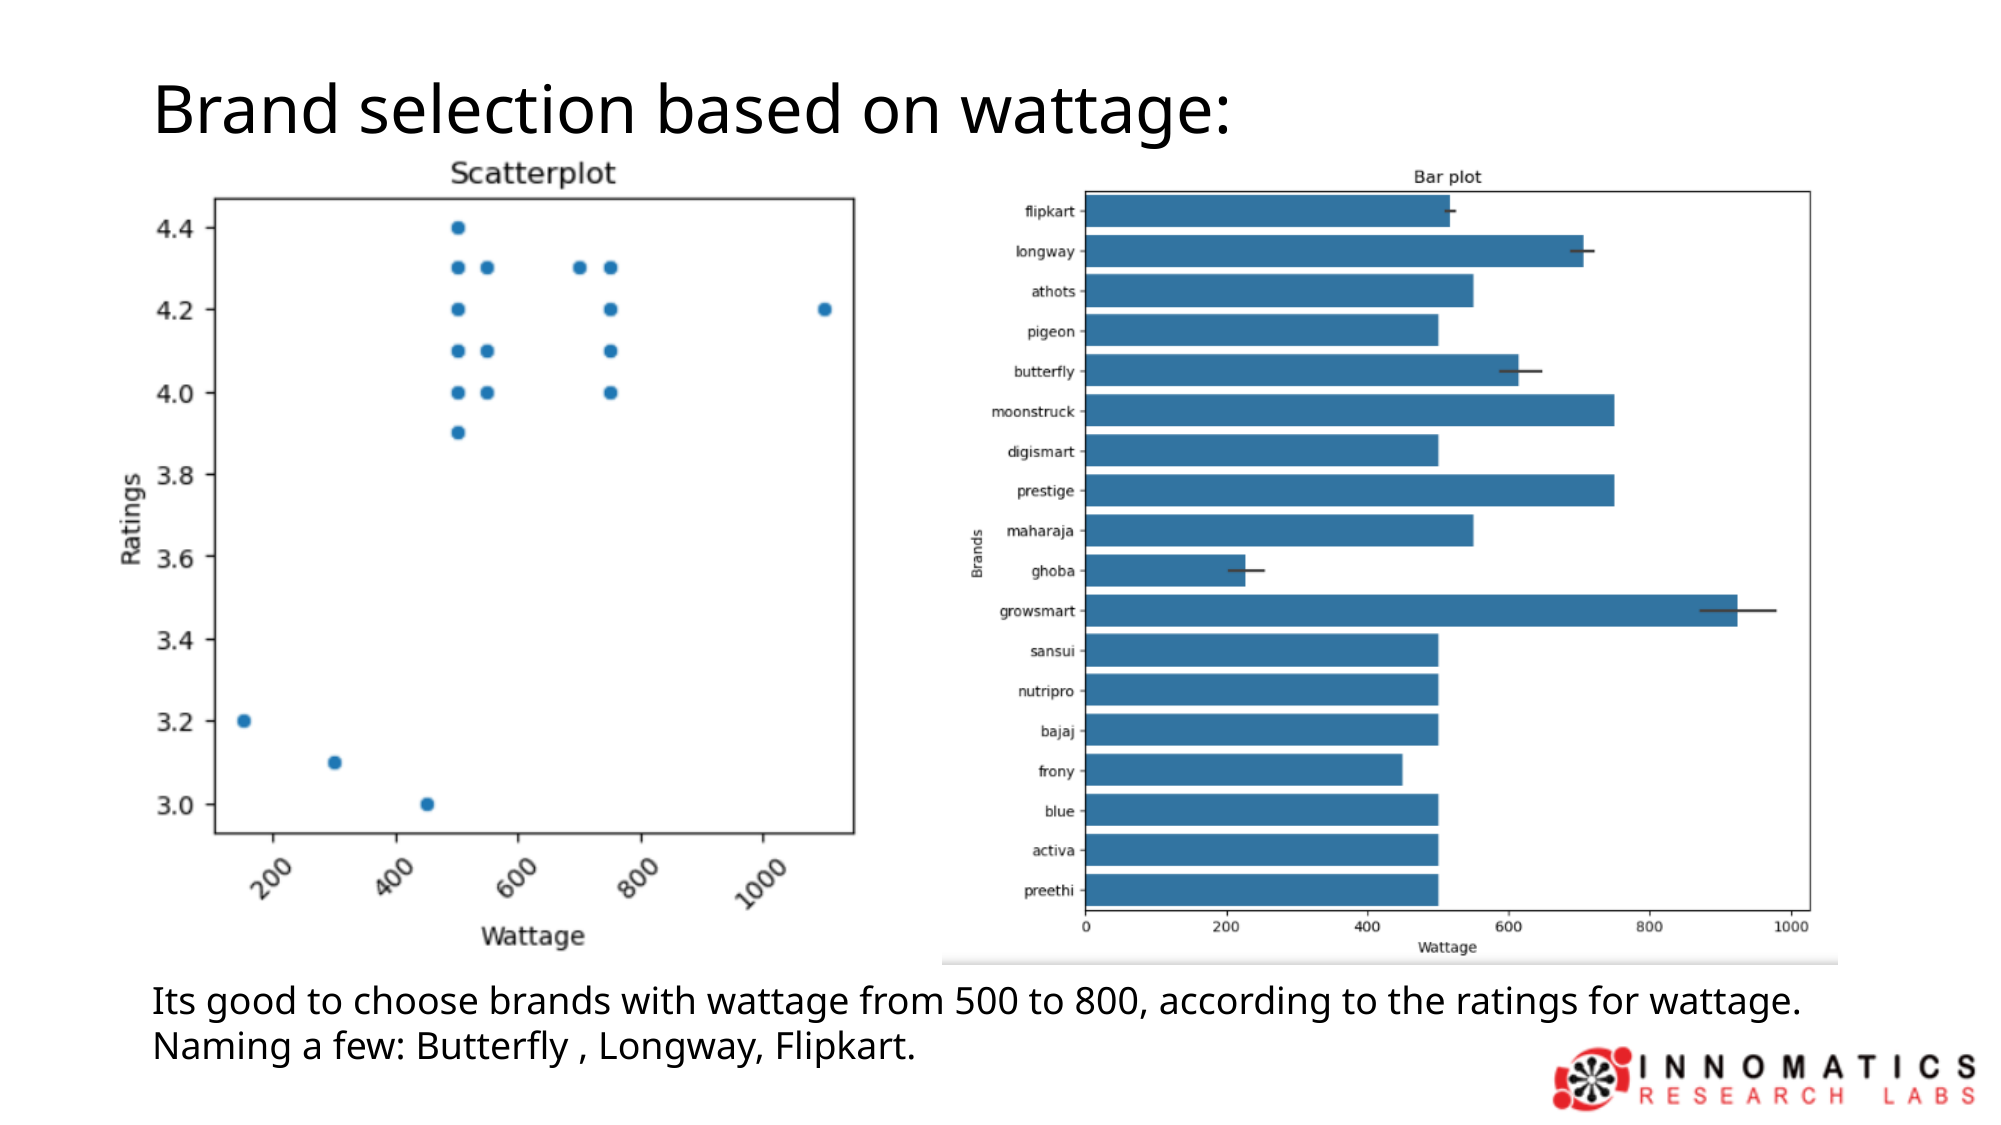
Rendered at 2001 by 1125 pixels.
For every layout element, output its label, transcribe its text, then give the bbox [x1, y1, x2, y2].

text_box Its good to choose brands with wattage from 500 to 800, according to the ratings for wattage. Naming a few: Butterfly , Longway, Flipkart. [137, 969, 1924, 1075]
picture [112, 155, 919, 970]
text_box Brand selection based on wattage: [137, 59, 1863, 278]
picture [942, 154, 1838, 965]
picture [1525, 1030, 2000, 1119]
